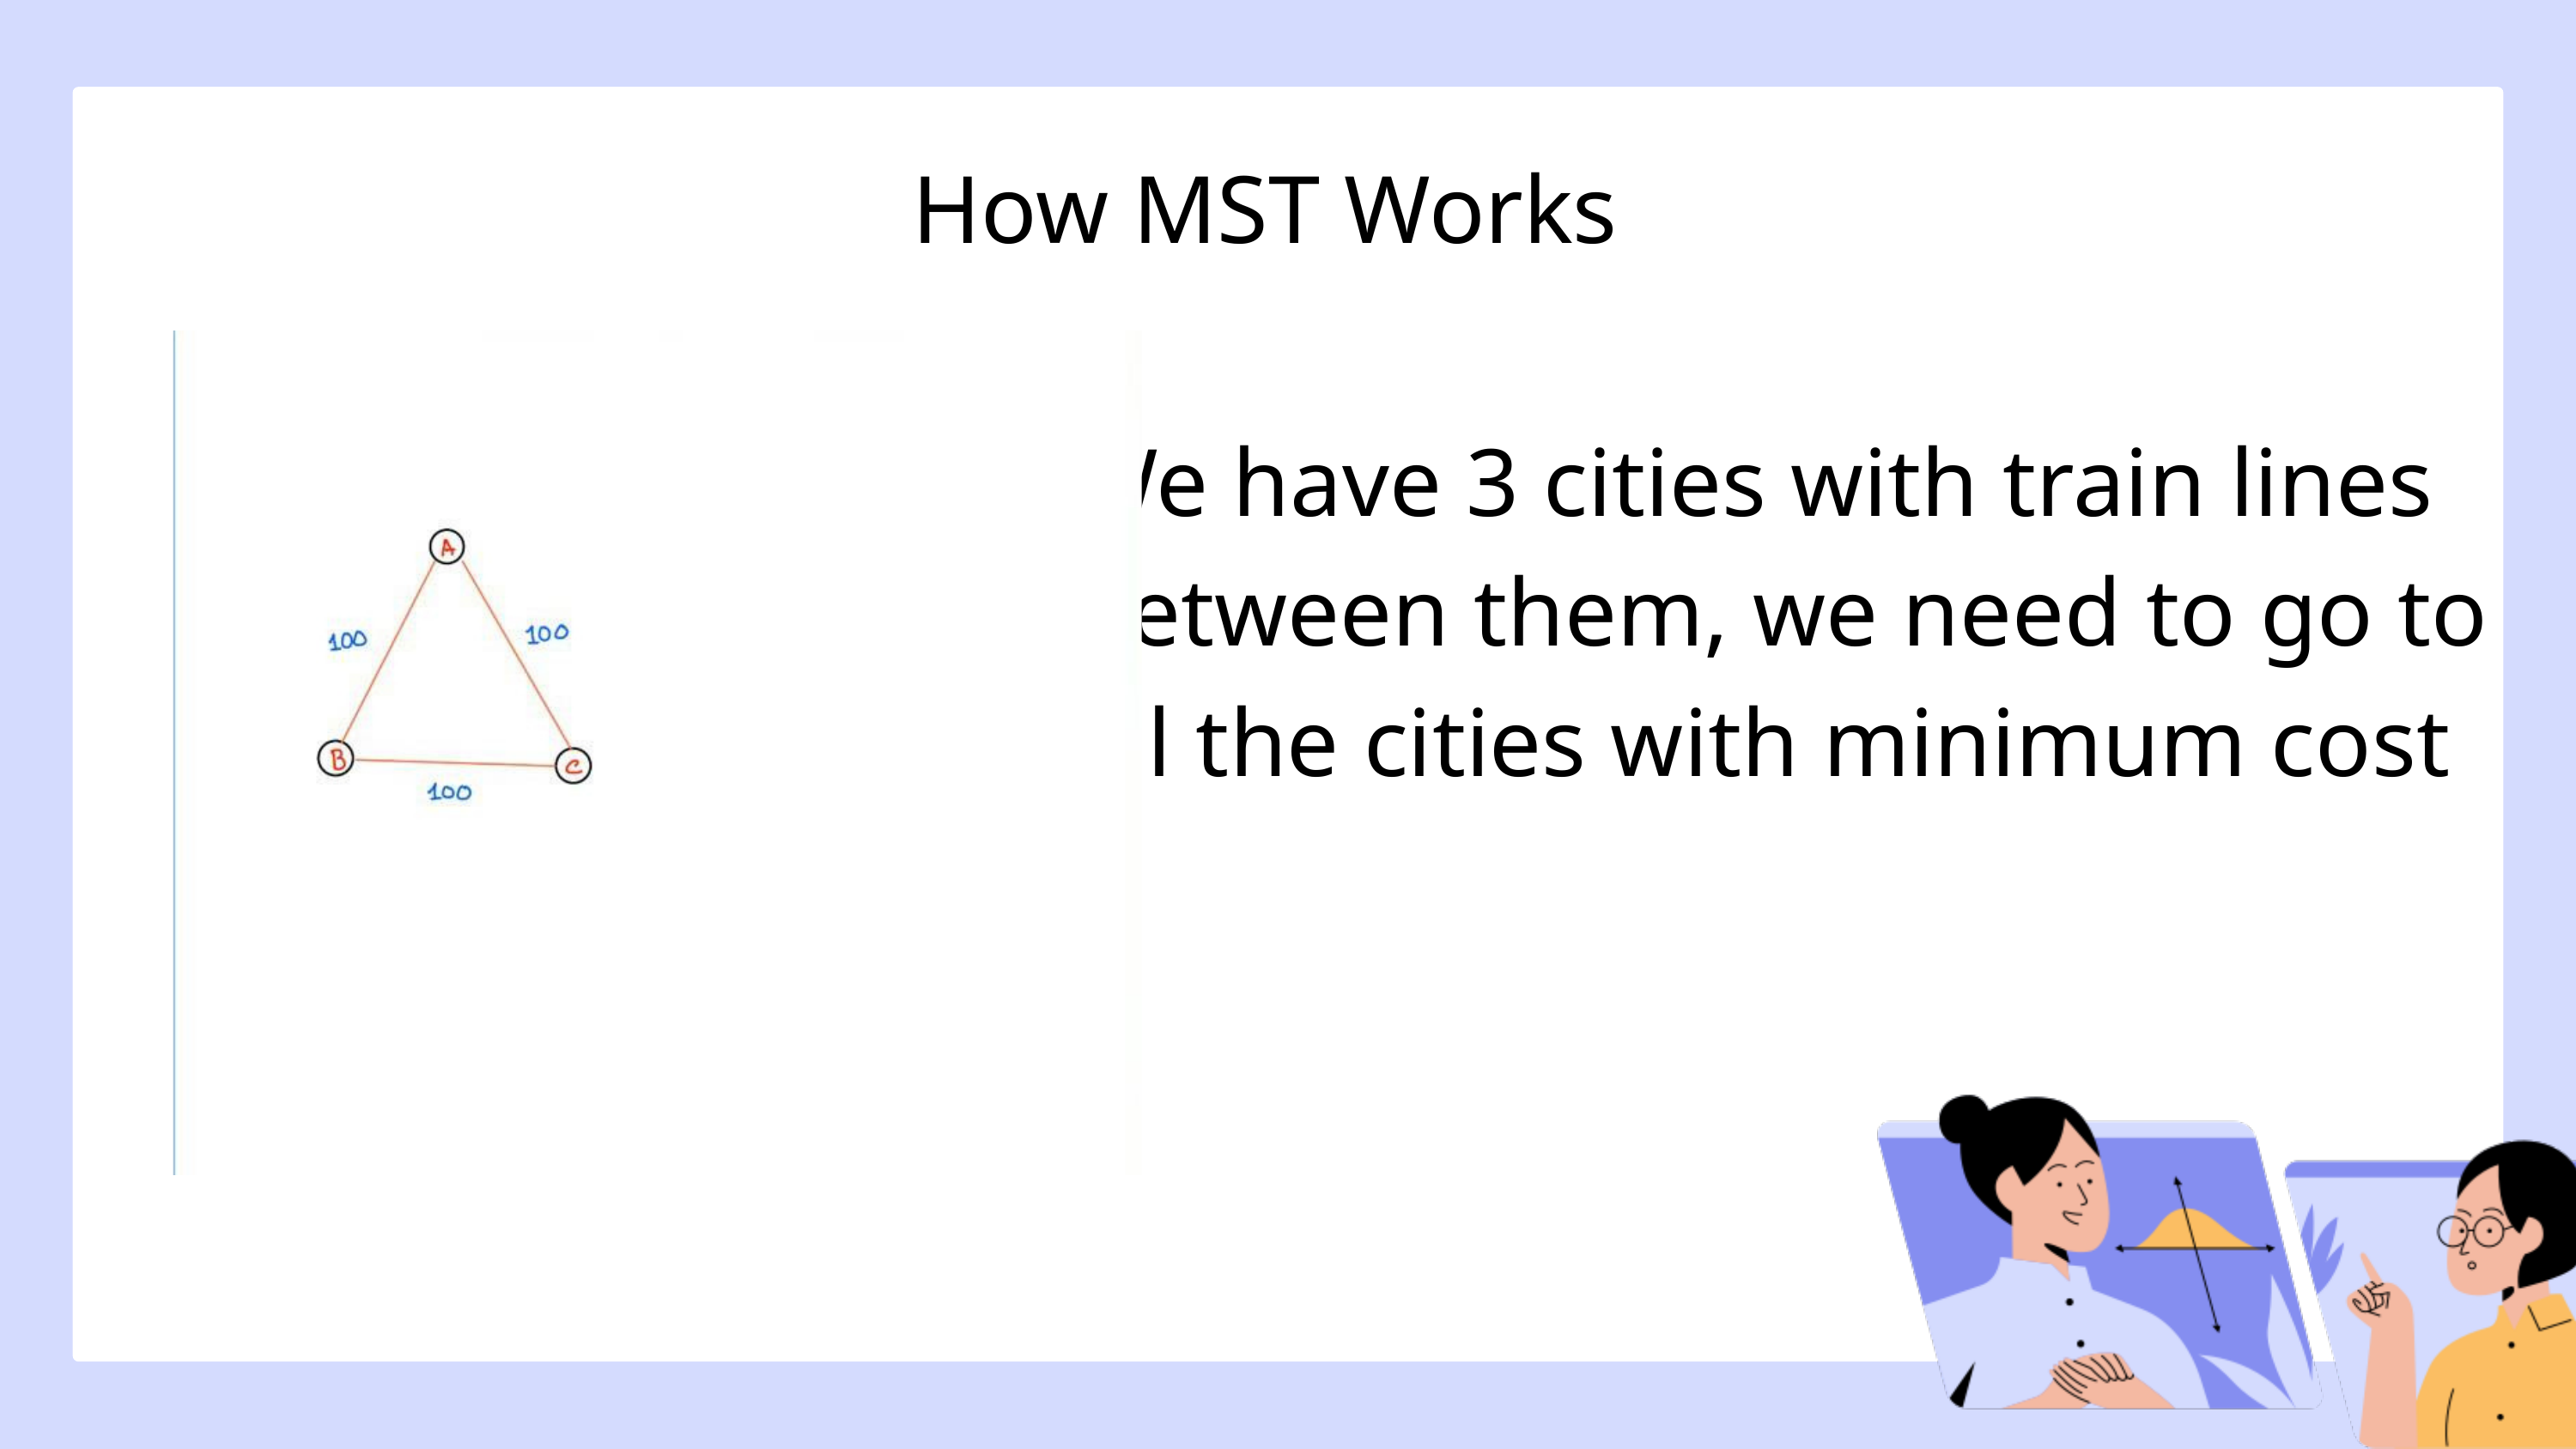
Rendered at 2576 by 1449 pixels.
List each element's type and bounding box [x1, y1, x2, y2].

text_box [1875, 1090, 2576, 1449]
text_box [72, 86, 2504, 1362]
